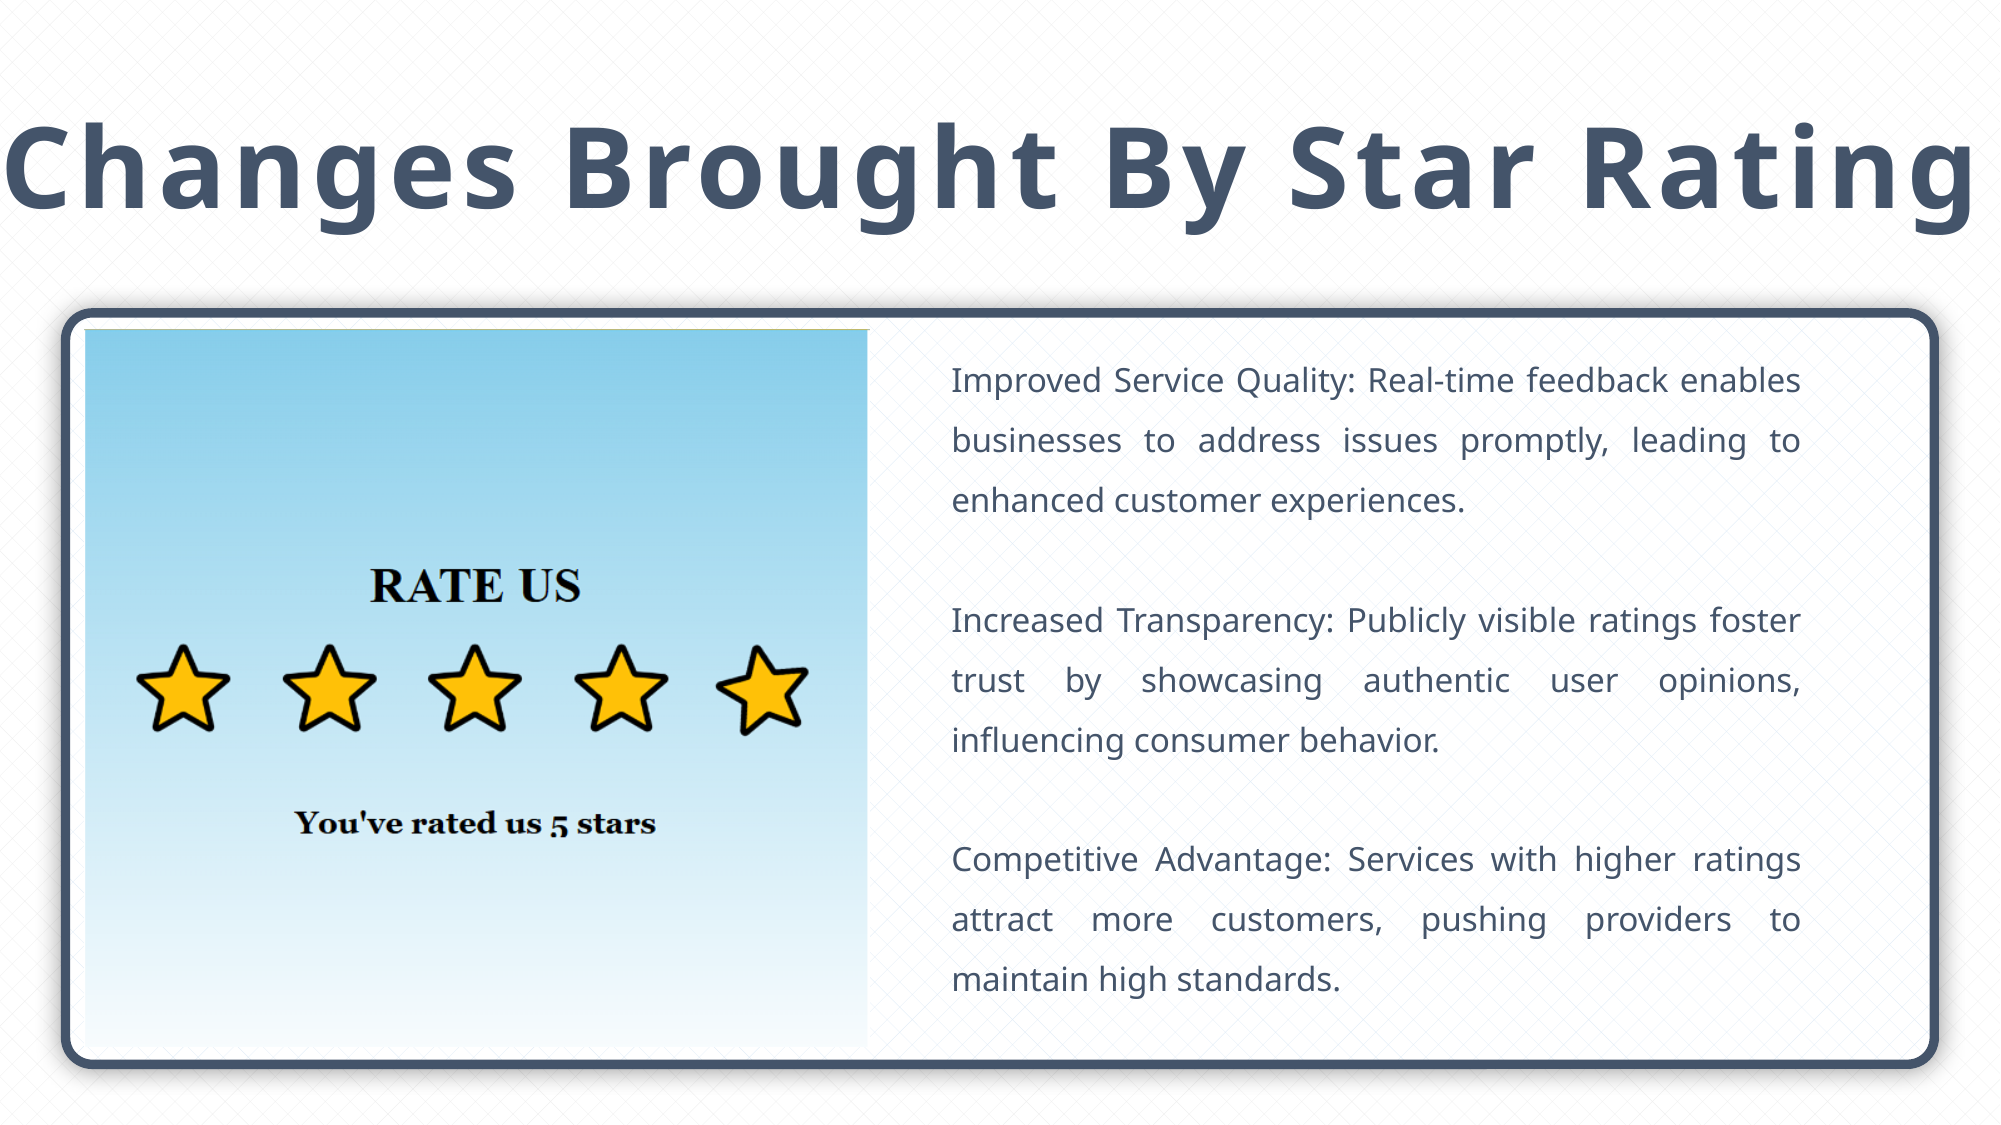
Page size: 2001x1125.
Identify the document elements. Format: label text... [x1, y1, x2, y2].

text_box Changes Brought By Star Rating [0, 90, 2000, 237]
text_box Improved Service Quality: Real-time feedback enables businesses to address issues promptly, leading to enhanced customer experiences. Increased Transparency: Publicly visible ratings foster trust by showcasing authentic user opinions, influencing consumer behavior. Competitive Advantage: Services with higher ratings attract more customers, pushing providers to maintain high standards. [936, 332, 1818, 1066]
text_box [64, 311, 1936, 1066]
picture [84, 329, 870, 1047]
